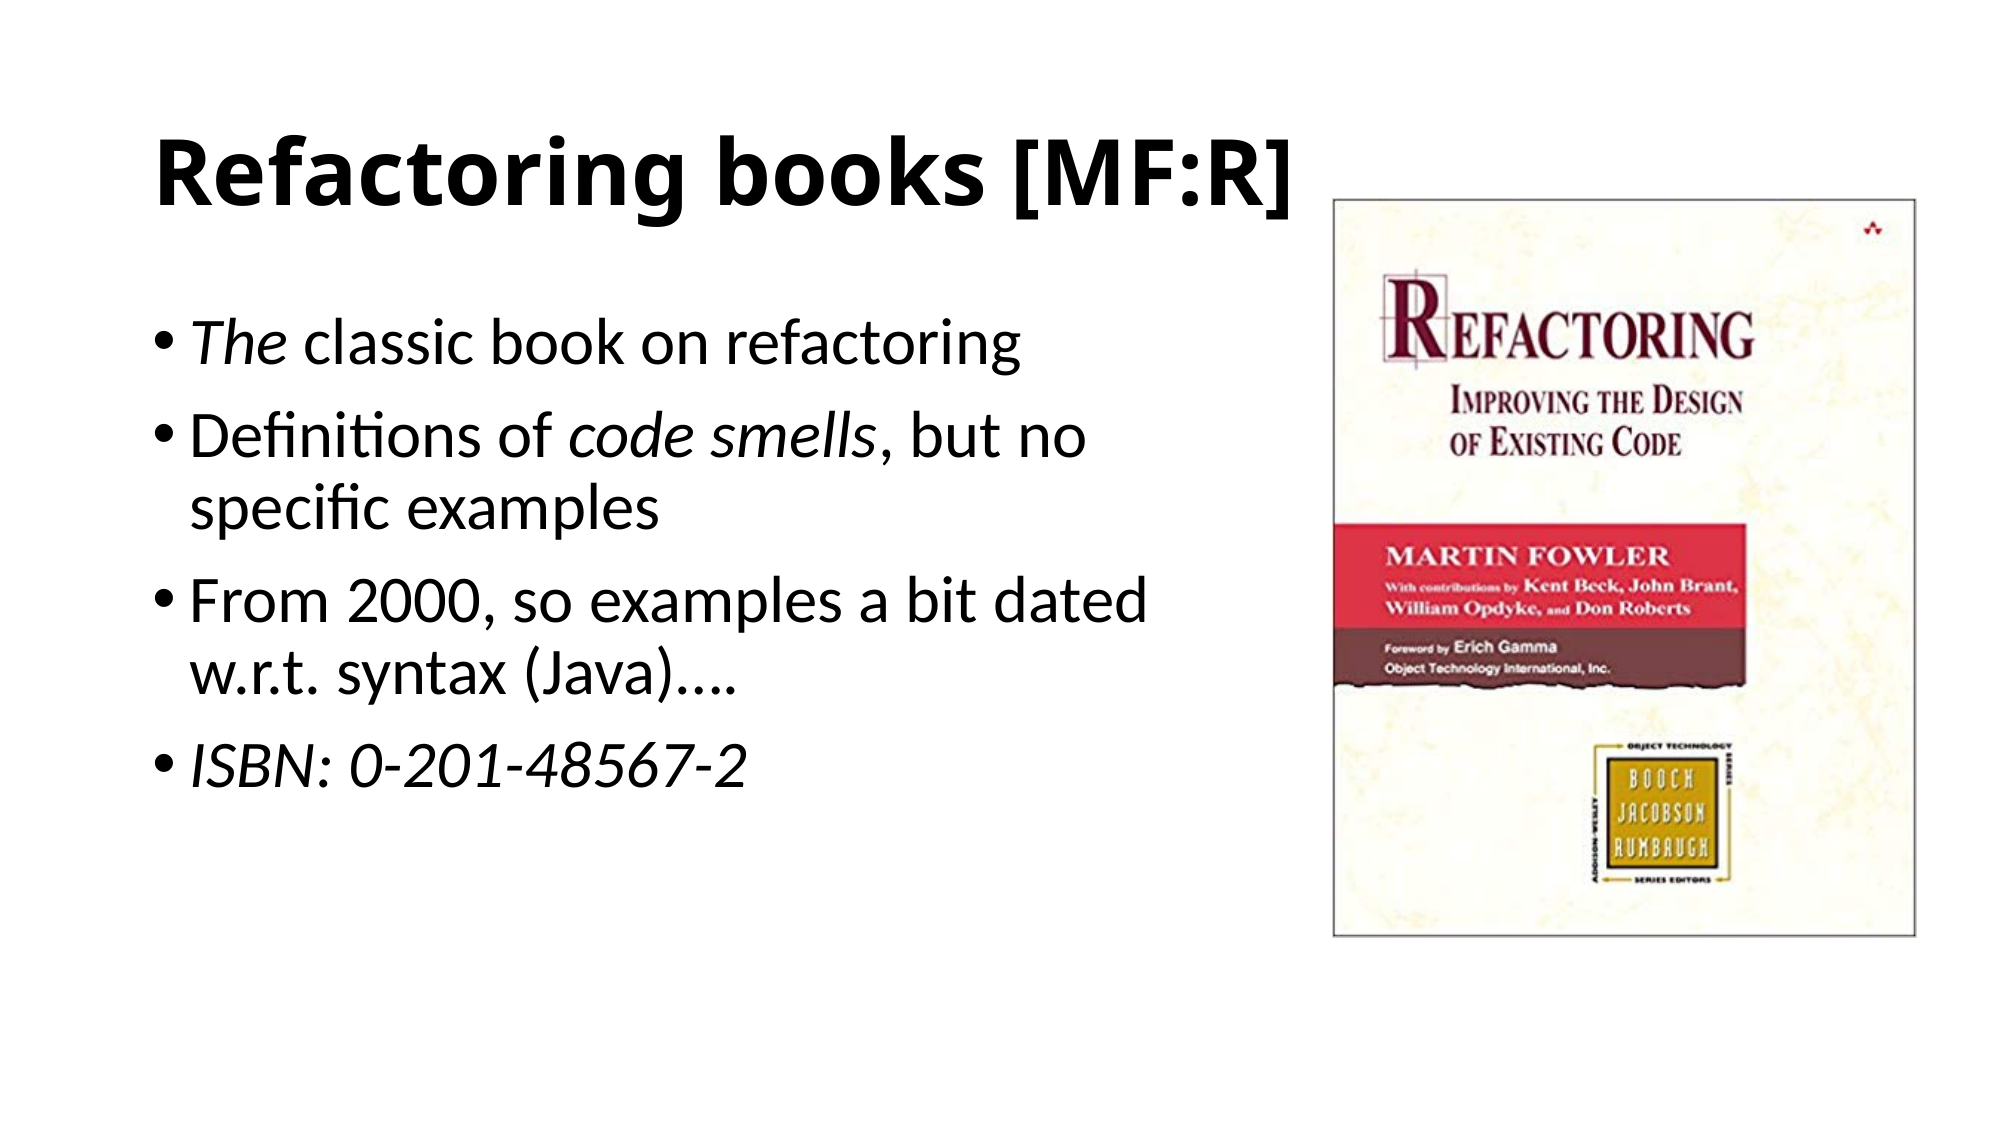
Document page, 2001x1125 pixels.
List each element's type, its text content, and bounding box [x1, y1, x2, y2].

list The classic book on refactoring Definitions of code smells, but no specific examples From 2000, so examples a bit dated w.r.t. syntax (Java)…. ISBN: 0-201-48567-2 [137, 299, 1187, 1080]
title Refactoring books [MF:R] [137, 66, 1863, 285]
picture [1332, 198, 1917, 938]
